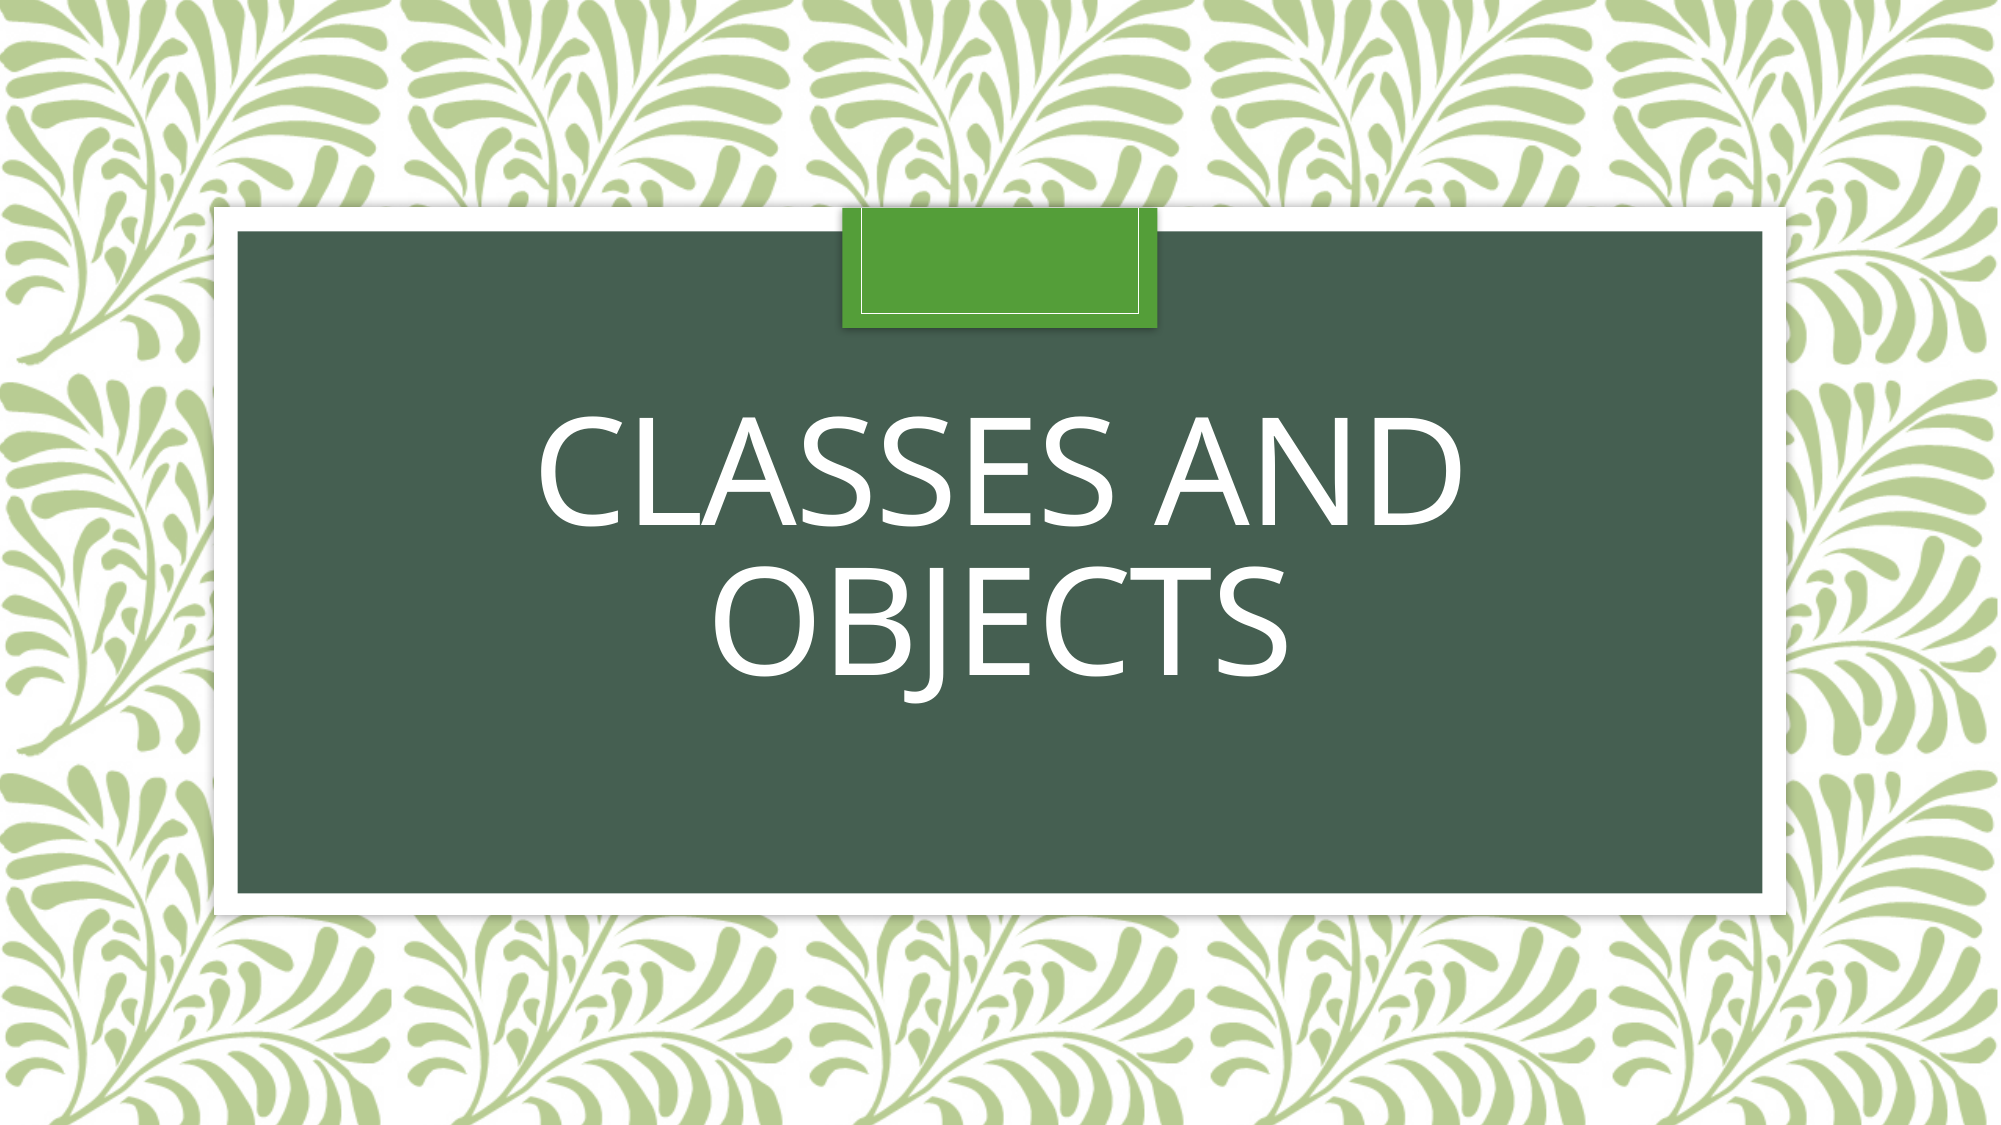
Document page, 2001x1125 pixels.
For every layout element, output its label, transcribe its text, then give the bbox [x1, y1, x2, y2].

title Classes and Objects [256, 343, 1744, 769]
